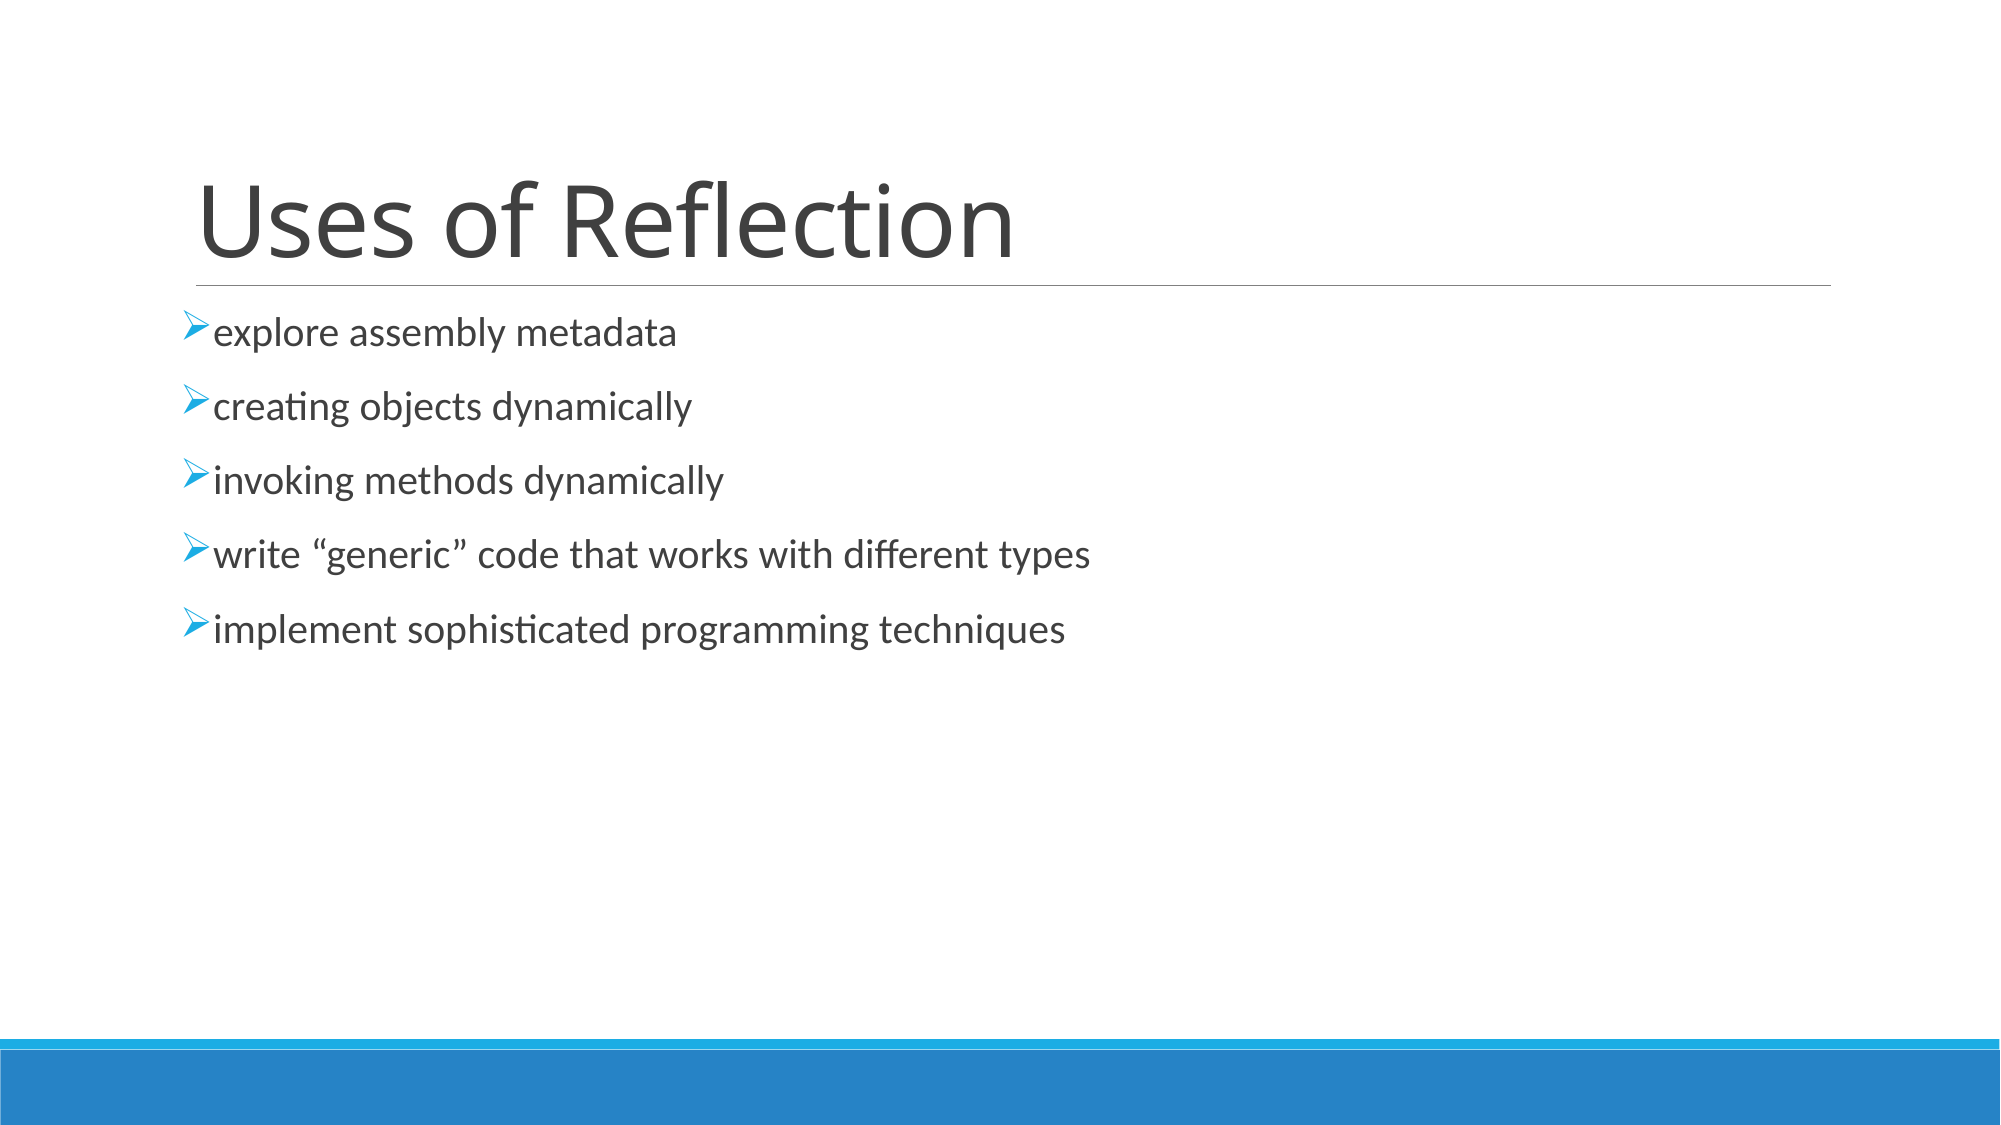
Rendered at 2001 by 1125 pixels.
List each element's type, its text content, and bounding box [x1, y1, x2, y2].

list explore assembly metadata creating objects dynamically invoking methods dynamically write “generic” code that works with different types implement sophisticated programming techniques [180, 302, 1830, 963]
title Uses of Reflection [180, 47, 1830, 285]
